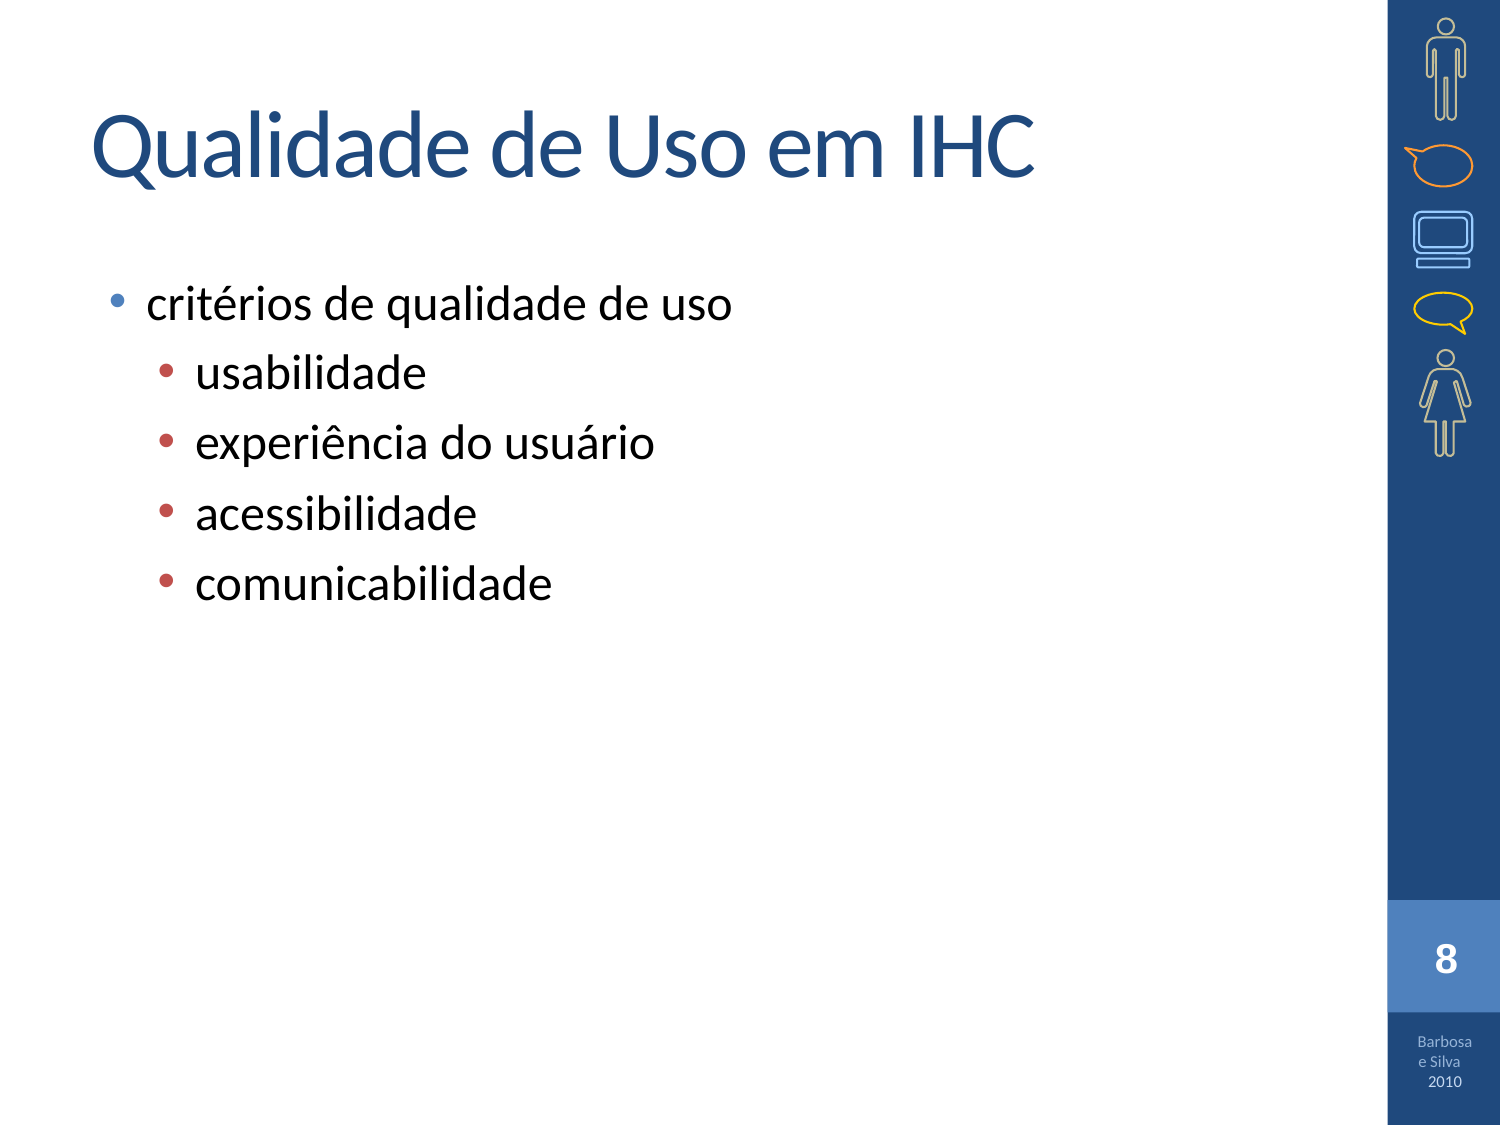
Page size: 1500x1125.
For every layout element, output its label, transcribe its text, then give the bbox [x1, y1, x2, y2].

title Qualidade de Uso em IHC [75, 45, 1325, 233]
list critérios de qualidade de uso usabilidade experiência do usuário acessibilidade comunicabilidade [74, 262, 1326, 1051]
